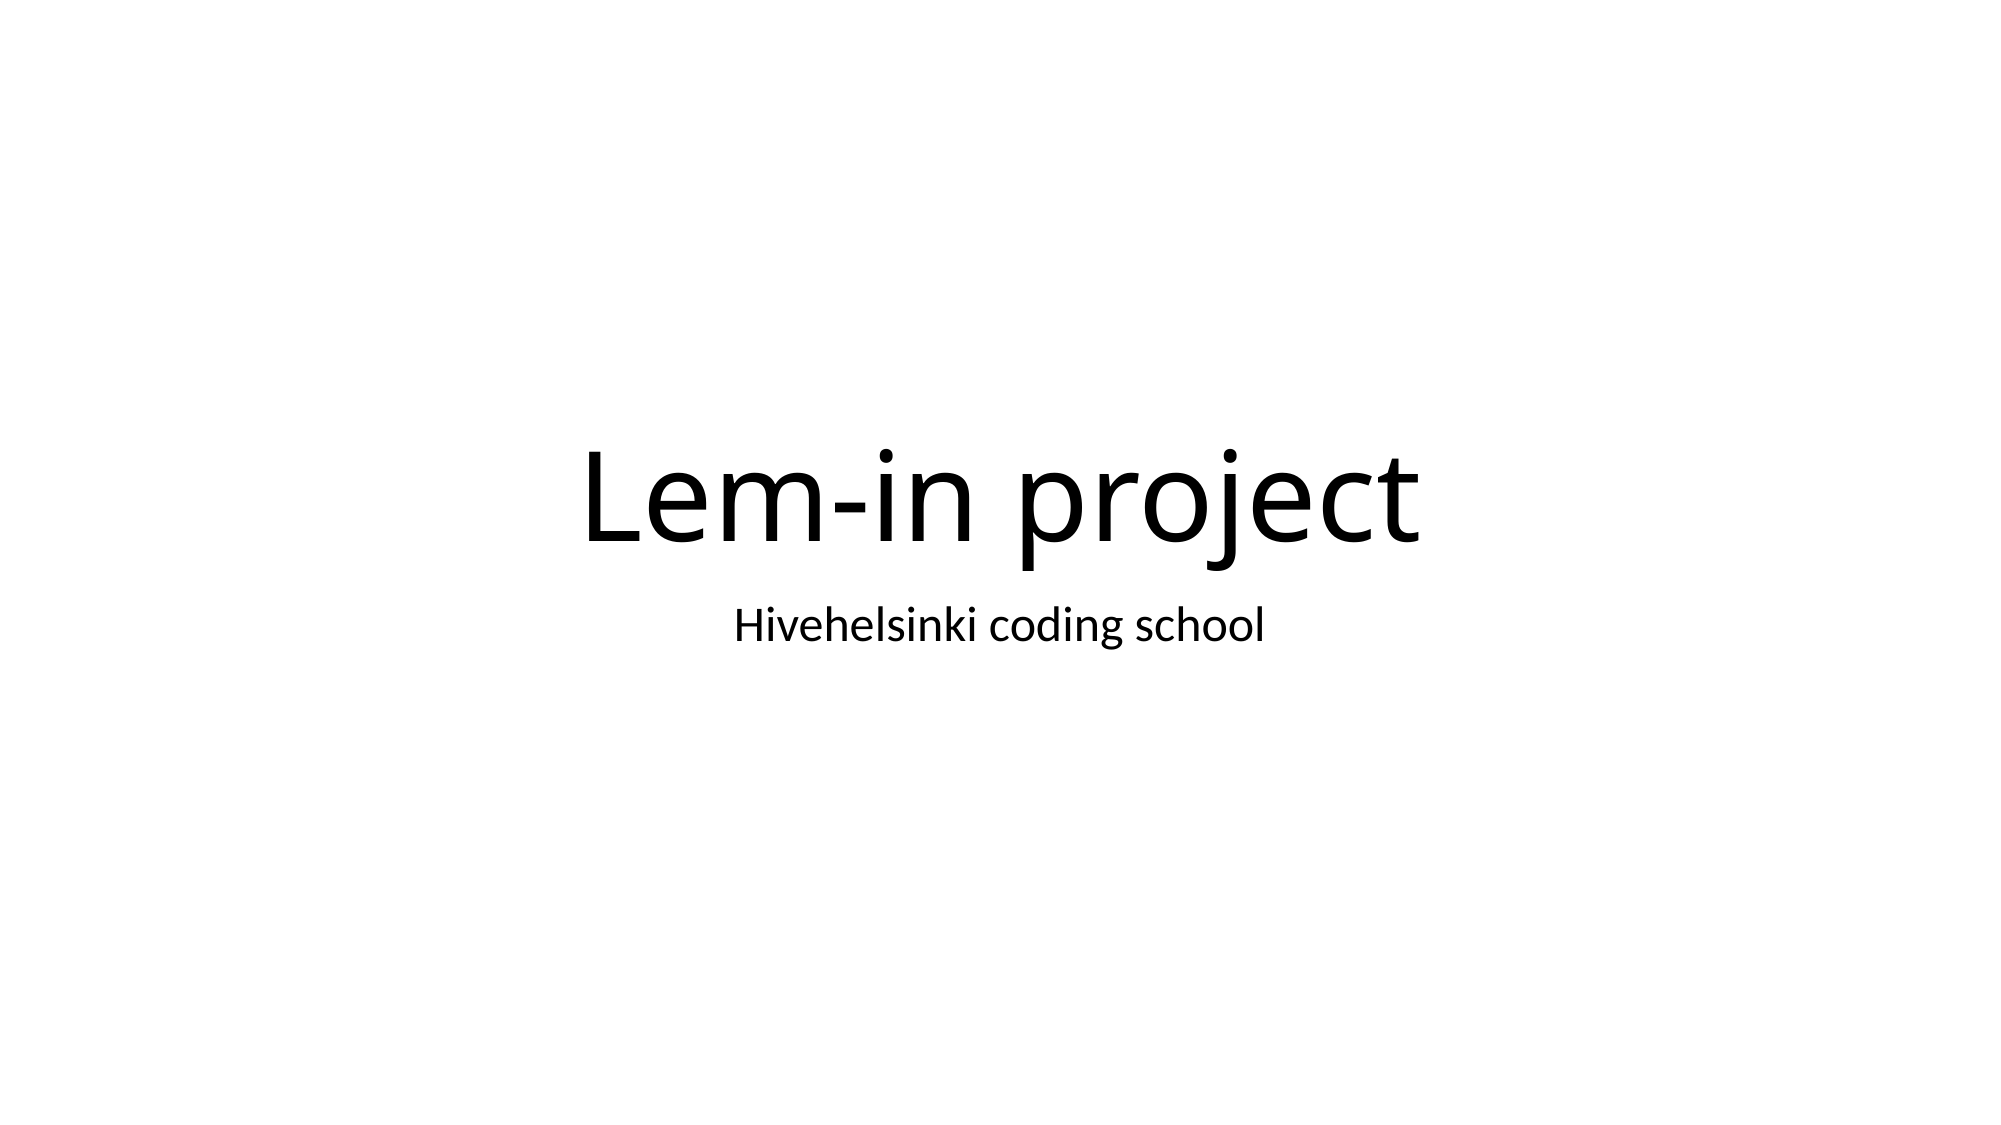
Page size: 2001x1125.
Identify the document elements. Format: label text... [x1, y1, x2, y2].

title Lem-in project [249, 184, 1750, 576]
subtitle Hivehelsinki coding school [249, 590, 1750, 863]
